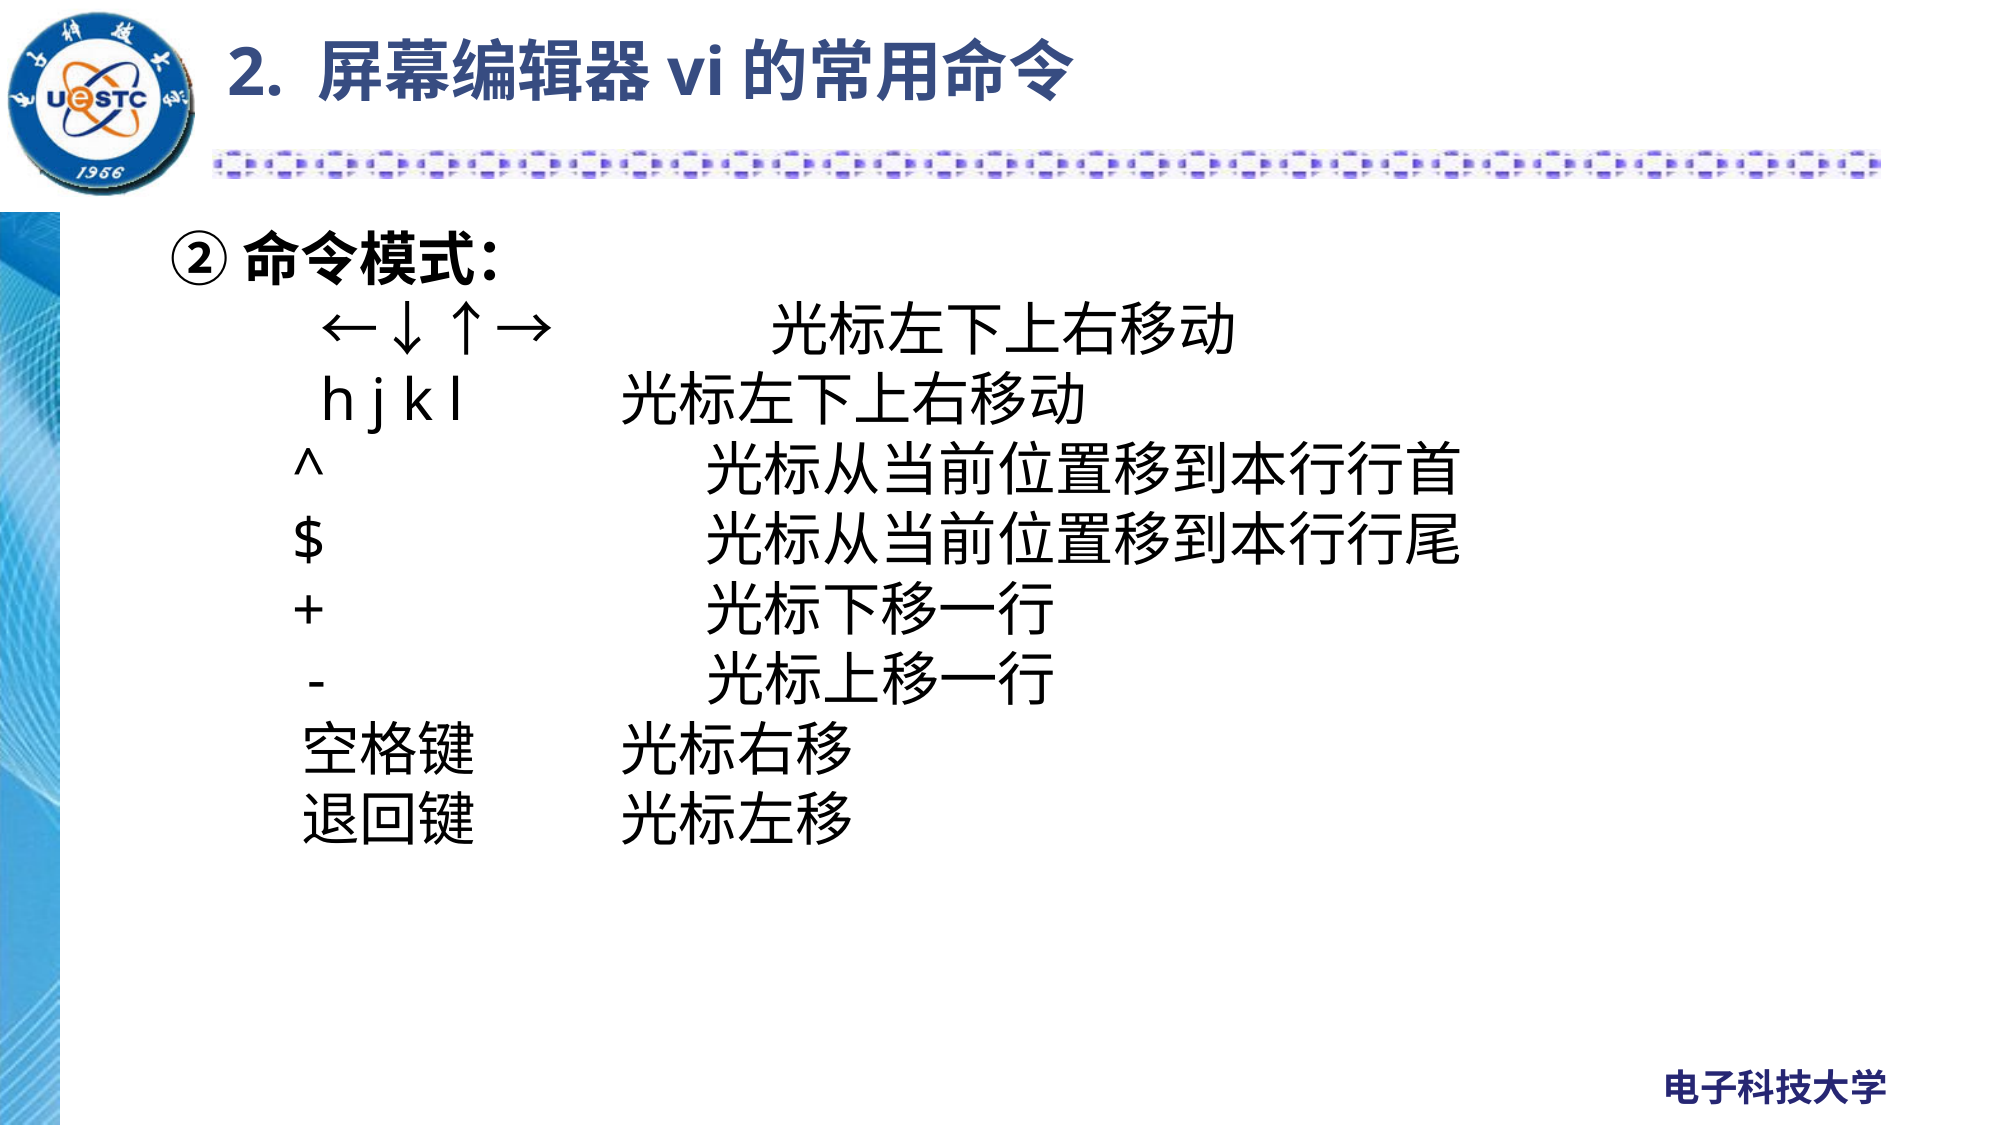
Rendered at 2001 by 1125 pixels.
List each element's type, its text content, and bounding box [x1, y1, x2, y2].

list ②命令模式： ←↓↑→ 光标左下上右移动 h j k l 光标左下上右移动 ^ 光标从当前位置移到本行行首 $ 光标从当前位置移到本行行尾 + 光标下移一行 - 光标上移一行 空格键 光标右移 退回键 光标左移 [155, 215, 1885, 1062]
picture [7, 0, 195, 197]
picture [0, 212, 60, 1125]
picture [212, 149, 1881, 179]
title 2. 屏幕编辑器vi的常用命令 [212, 31, 1816, 122]
